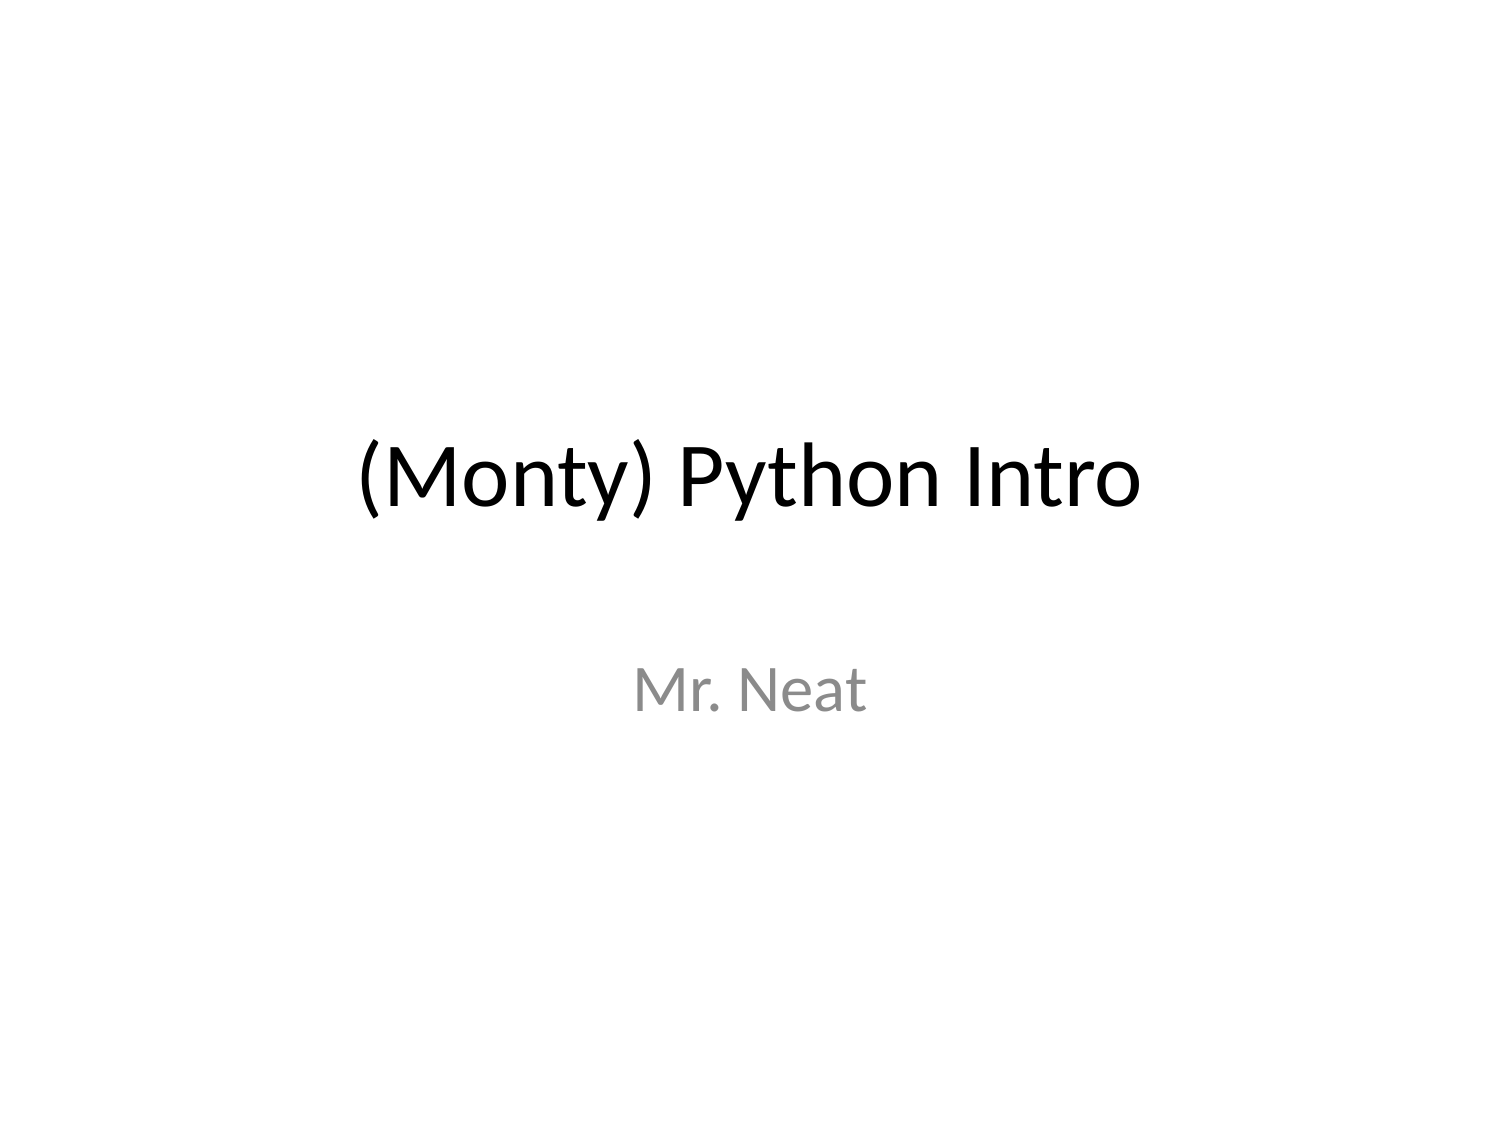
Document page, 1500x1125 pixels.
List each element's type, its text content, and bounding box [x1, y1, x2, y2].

title (Monty) Python Intro [112, 349, 1388, 591]
subtitle Mr. Neat [225, 637, 1275, 925]
